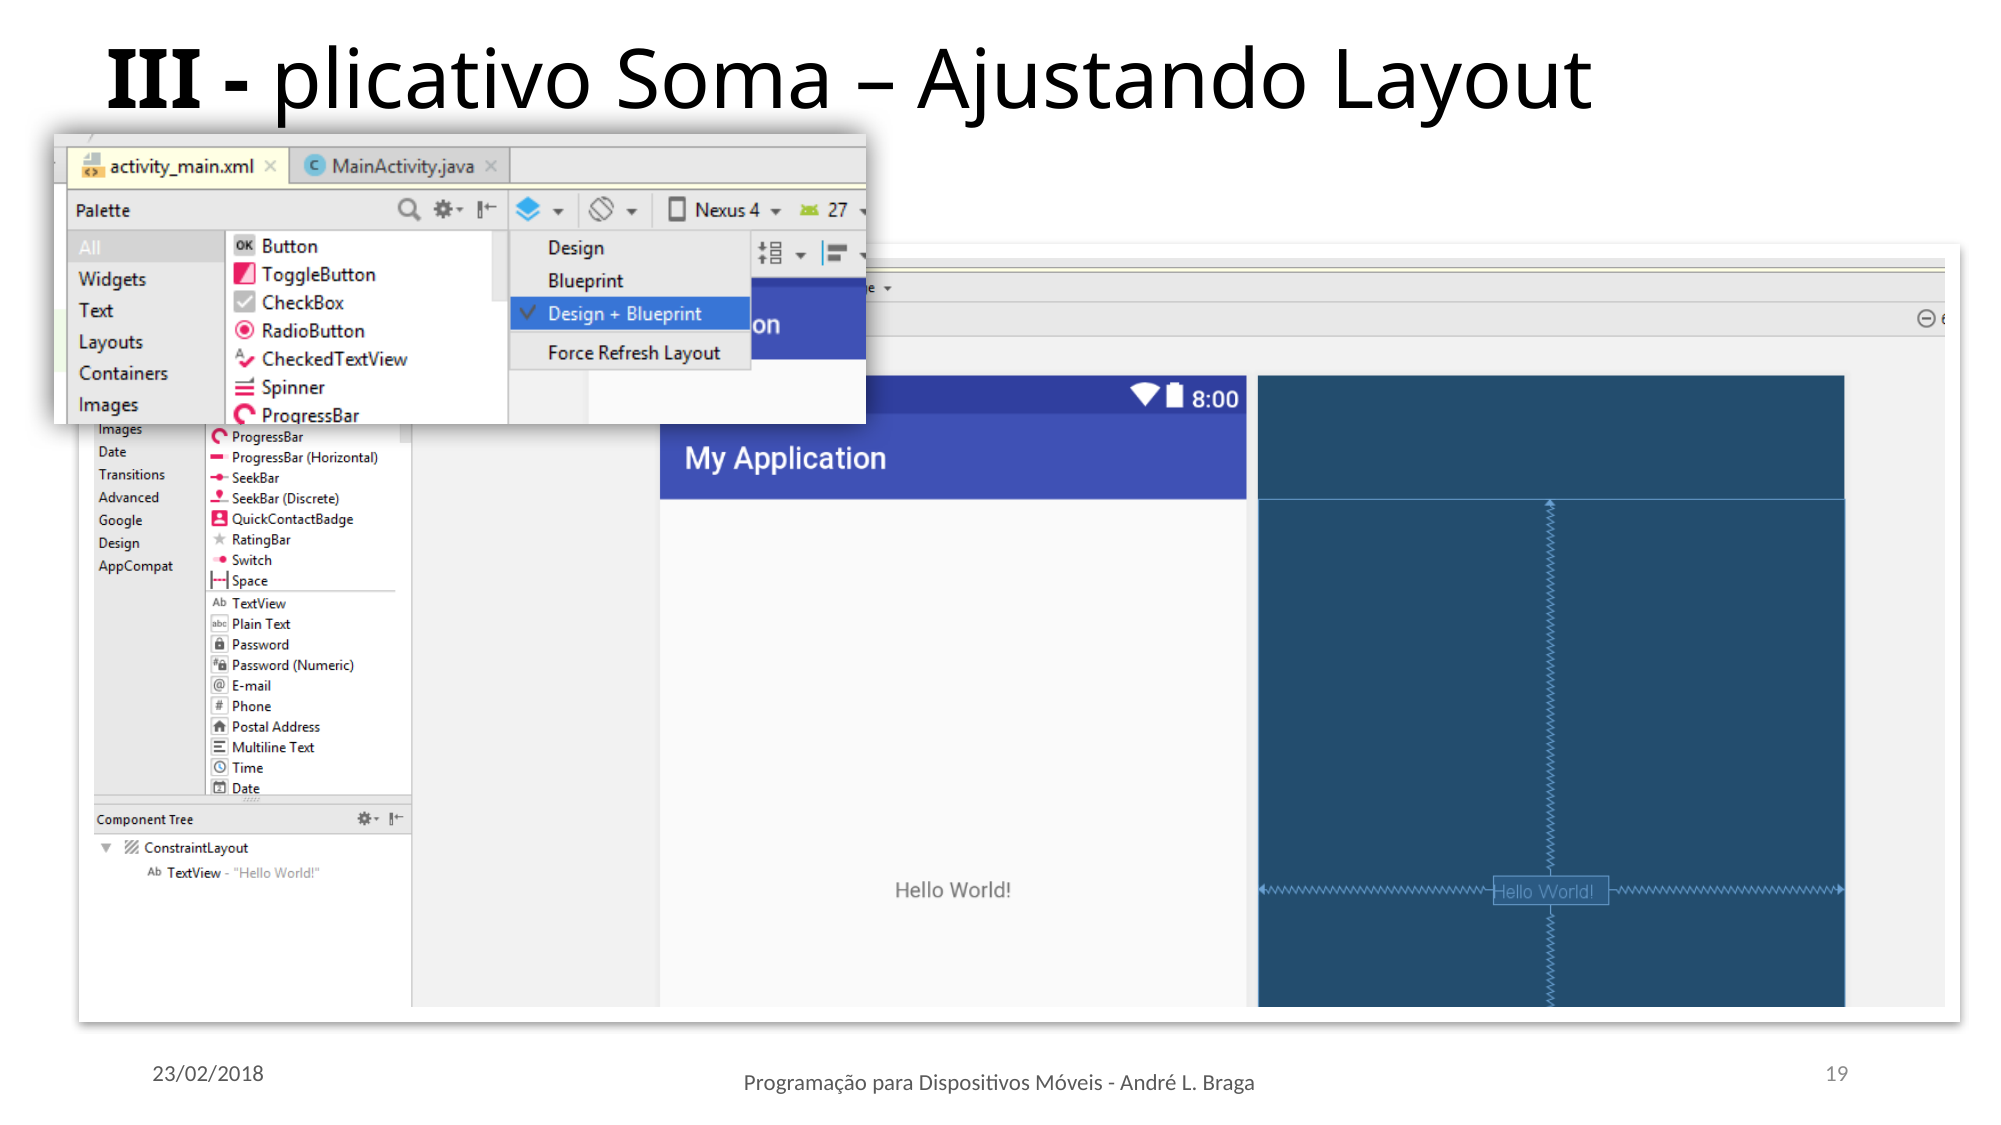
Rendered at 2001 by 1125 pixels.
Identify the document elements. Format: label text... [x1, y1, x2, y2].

text_box III - plicativo Soma – Ajustando Layout [91, 29, 1805, 135]
picture [54, 134, 1946, 1008]
footer Programação para Dispositivos Móveis - André L. Braga [362, 1051, 1638, 1112]
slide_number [137, 1042, 588, 1103]
slide_number 19 [1413, 1042, 1864, 1103]
